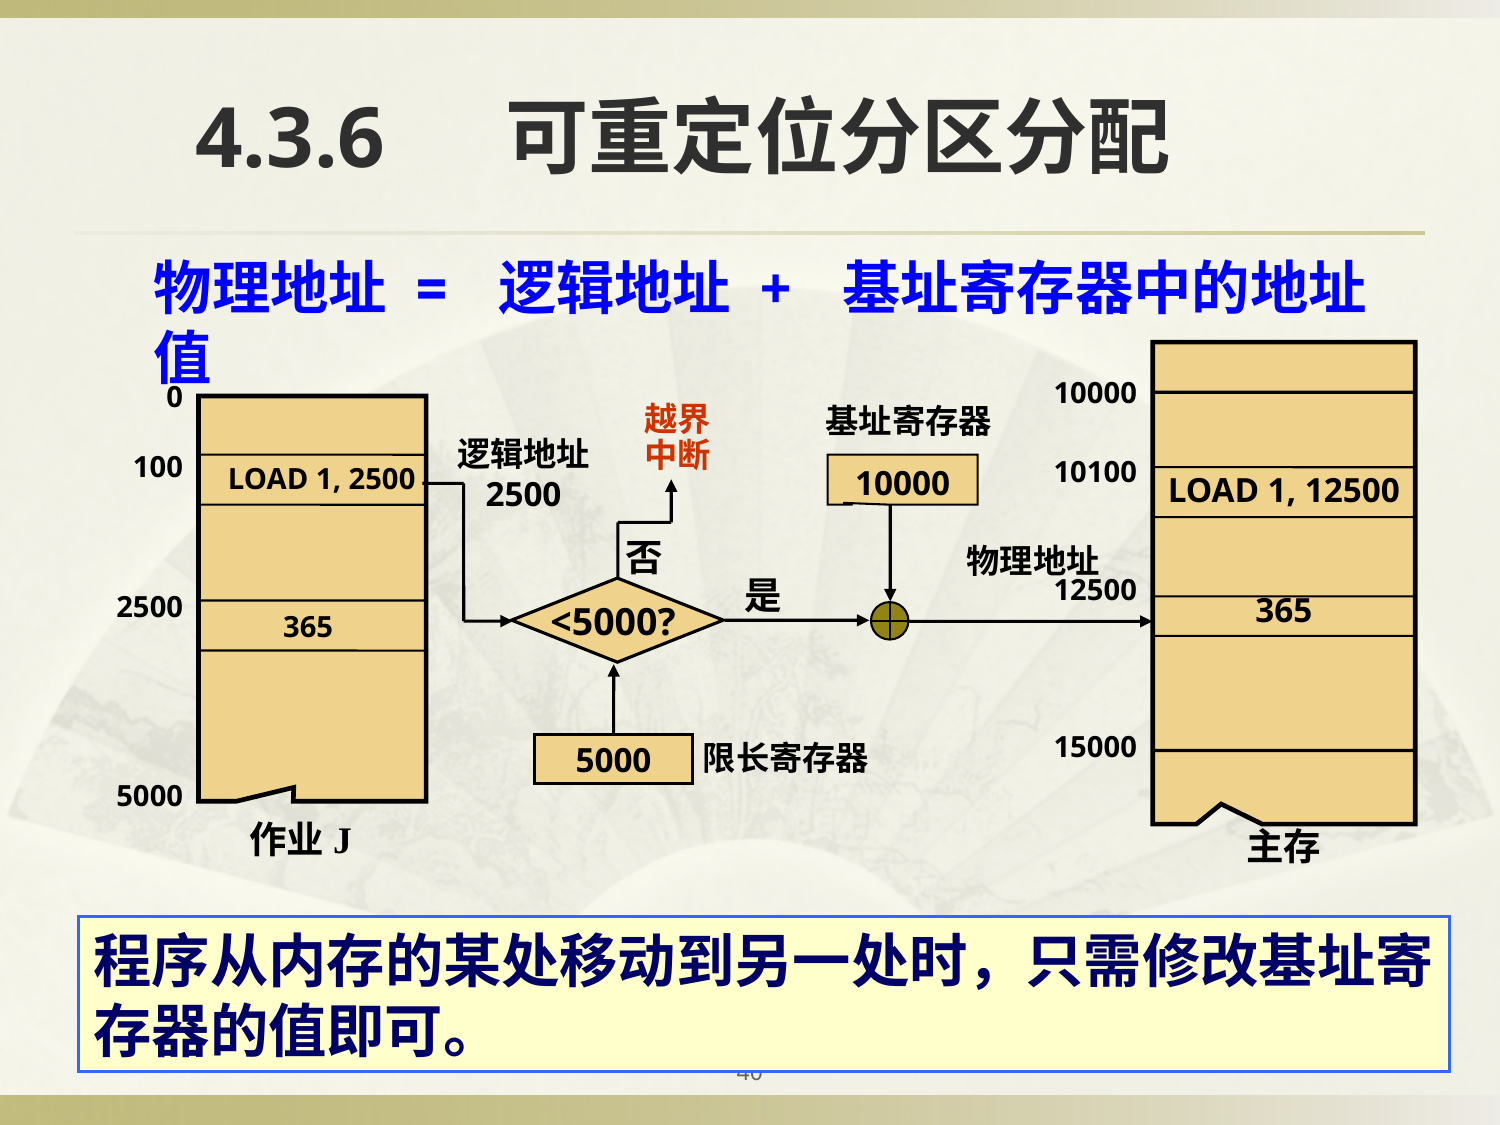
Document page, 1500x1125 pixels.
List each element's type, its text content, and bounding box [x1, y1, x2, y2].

title 4.3.6 可重定位分区分配 [142, 90, 1243, 179]
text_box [73, 341, 1416, 876]
text_box 物理地址 = 逻辑地址 + 基址寄存器中的地址值 [139, 243, 1436, 399]
slide_number 40 [675, 1072, 825, 1097]
text_box 程序从内存的某处移动到另一处时，只需修改基址寄存器的值即可。 [78, 916, 1450, 1072]
